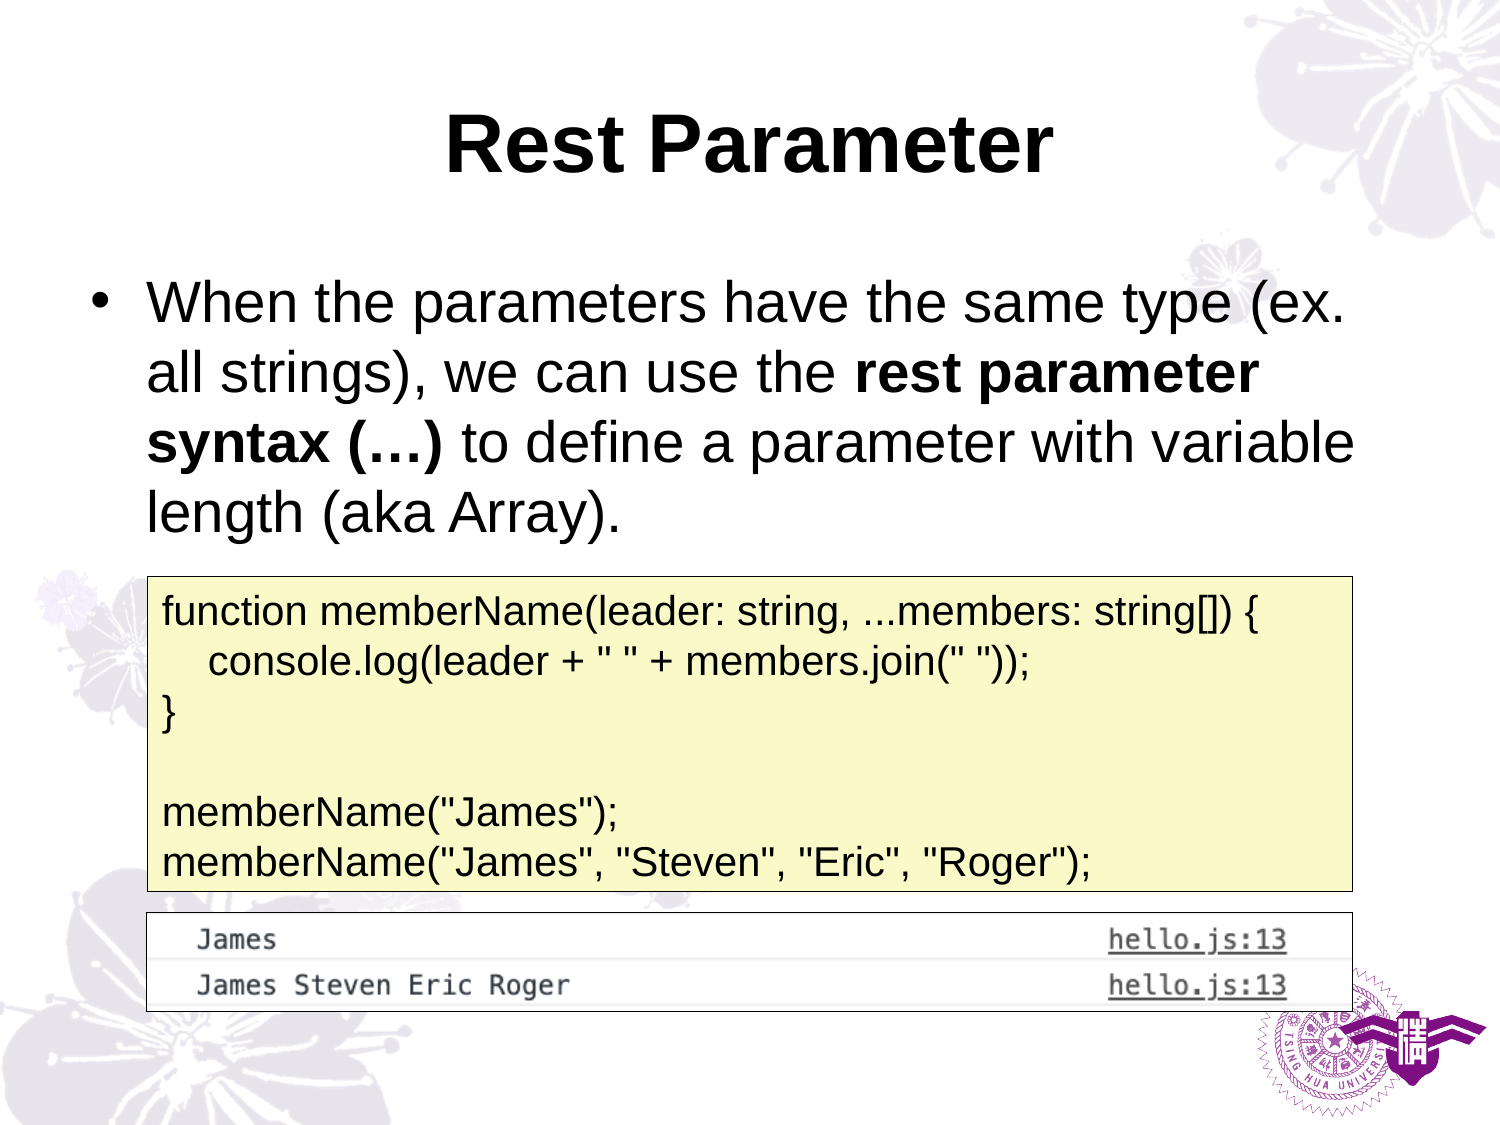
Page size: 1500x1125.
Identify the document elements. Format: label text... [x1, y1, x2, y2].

list When the parameters have the same type (ex. all strings), we can use the rest parameter syntax (…) to define a parameter with variable length (aka Array). [75, 257, 1425, 1000]
picture [0, 0, 1500, 1125]
text_box function memberName(leader: string, ...members: string[]) { console.log(leader + " " + members.join(" ")); } memberName("James"); memberName("James", "Steven", "Eric", "Roger"); [147, 576, 1353, 892]
title Rest Parameter [75, 45, 1425, 233]
